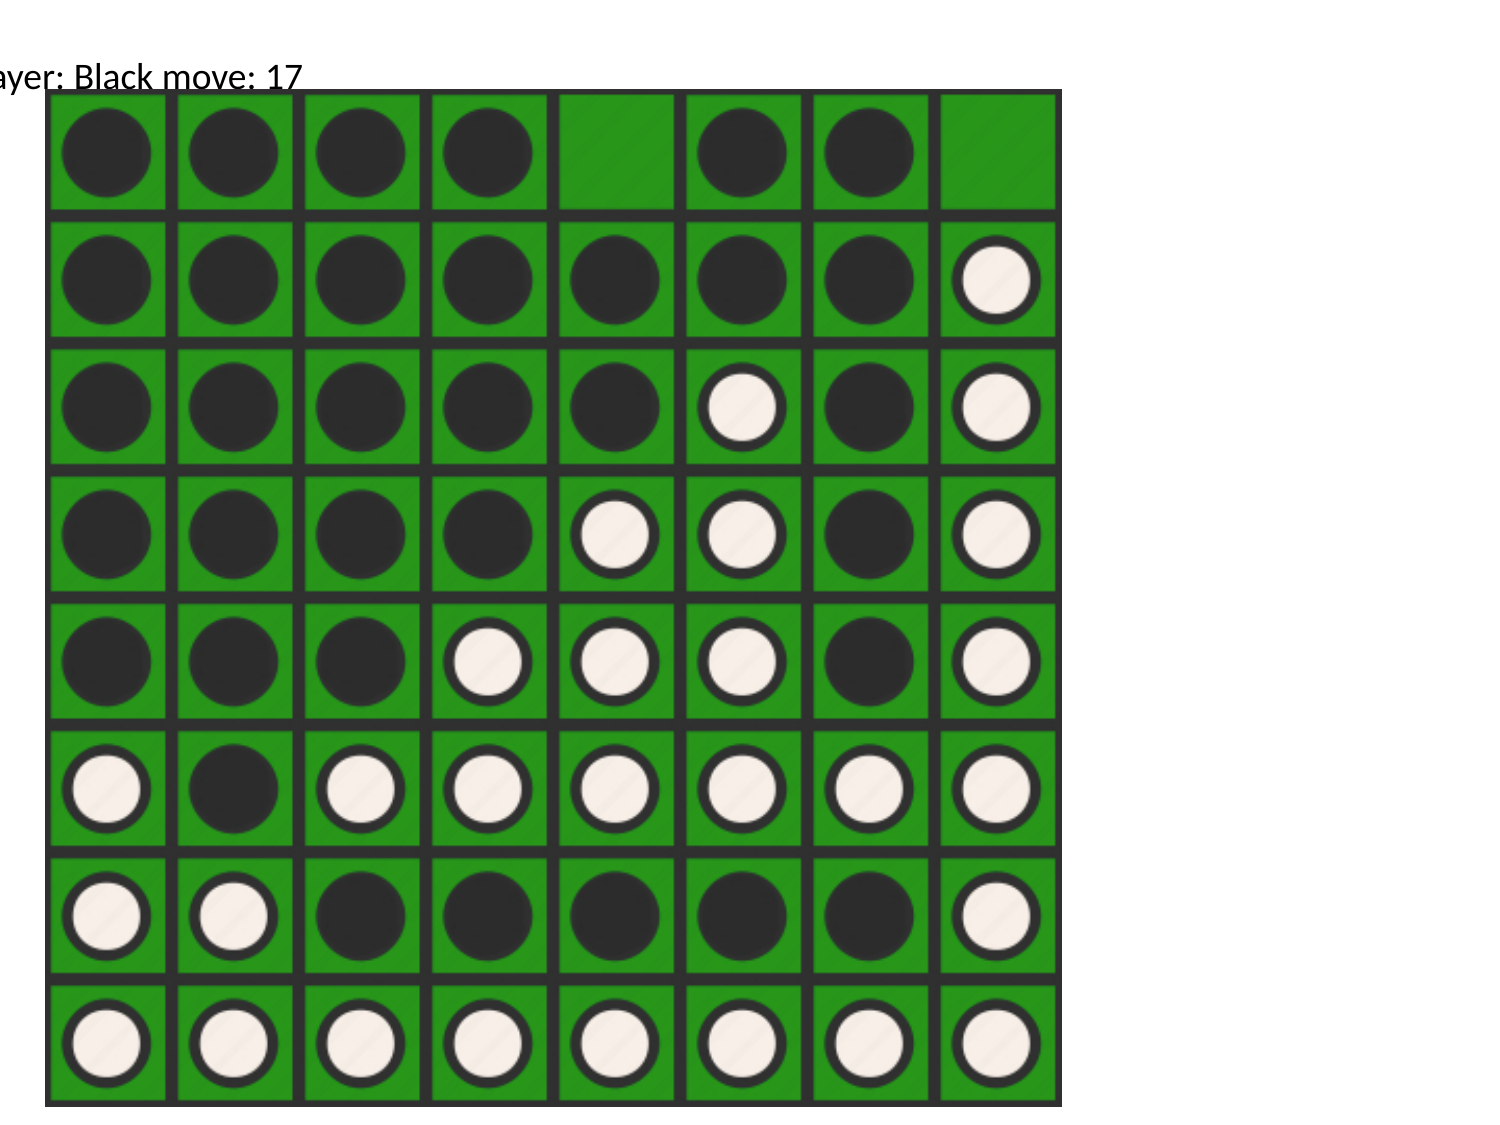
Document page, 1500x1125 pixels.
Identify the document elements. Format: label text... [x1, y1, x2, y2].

picture [44, 89, 1062, 1107]
text_box turn: 59 player: Black move: 17 [0, 44, 319, 105]
